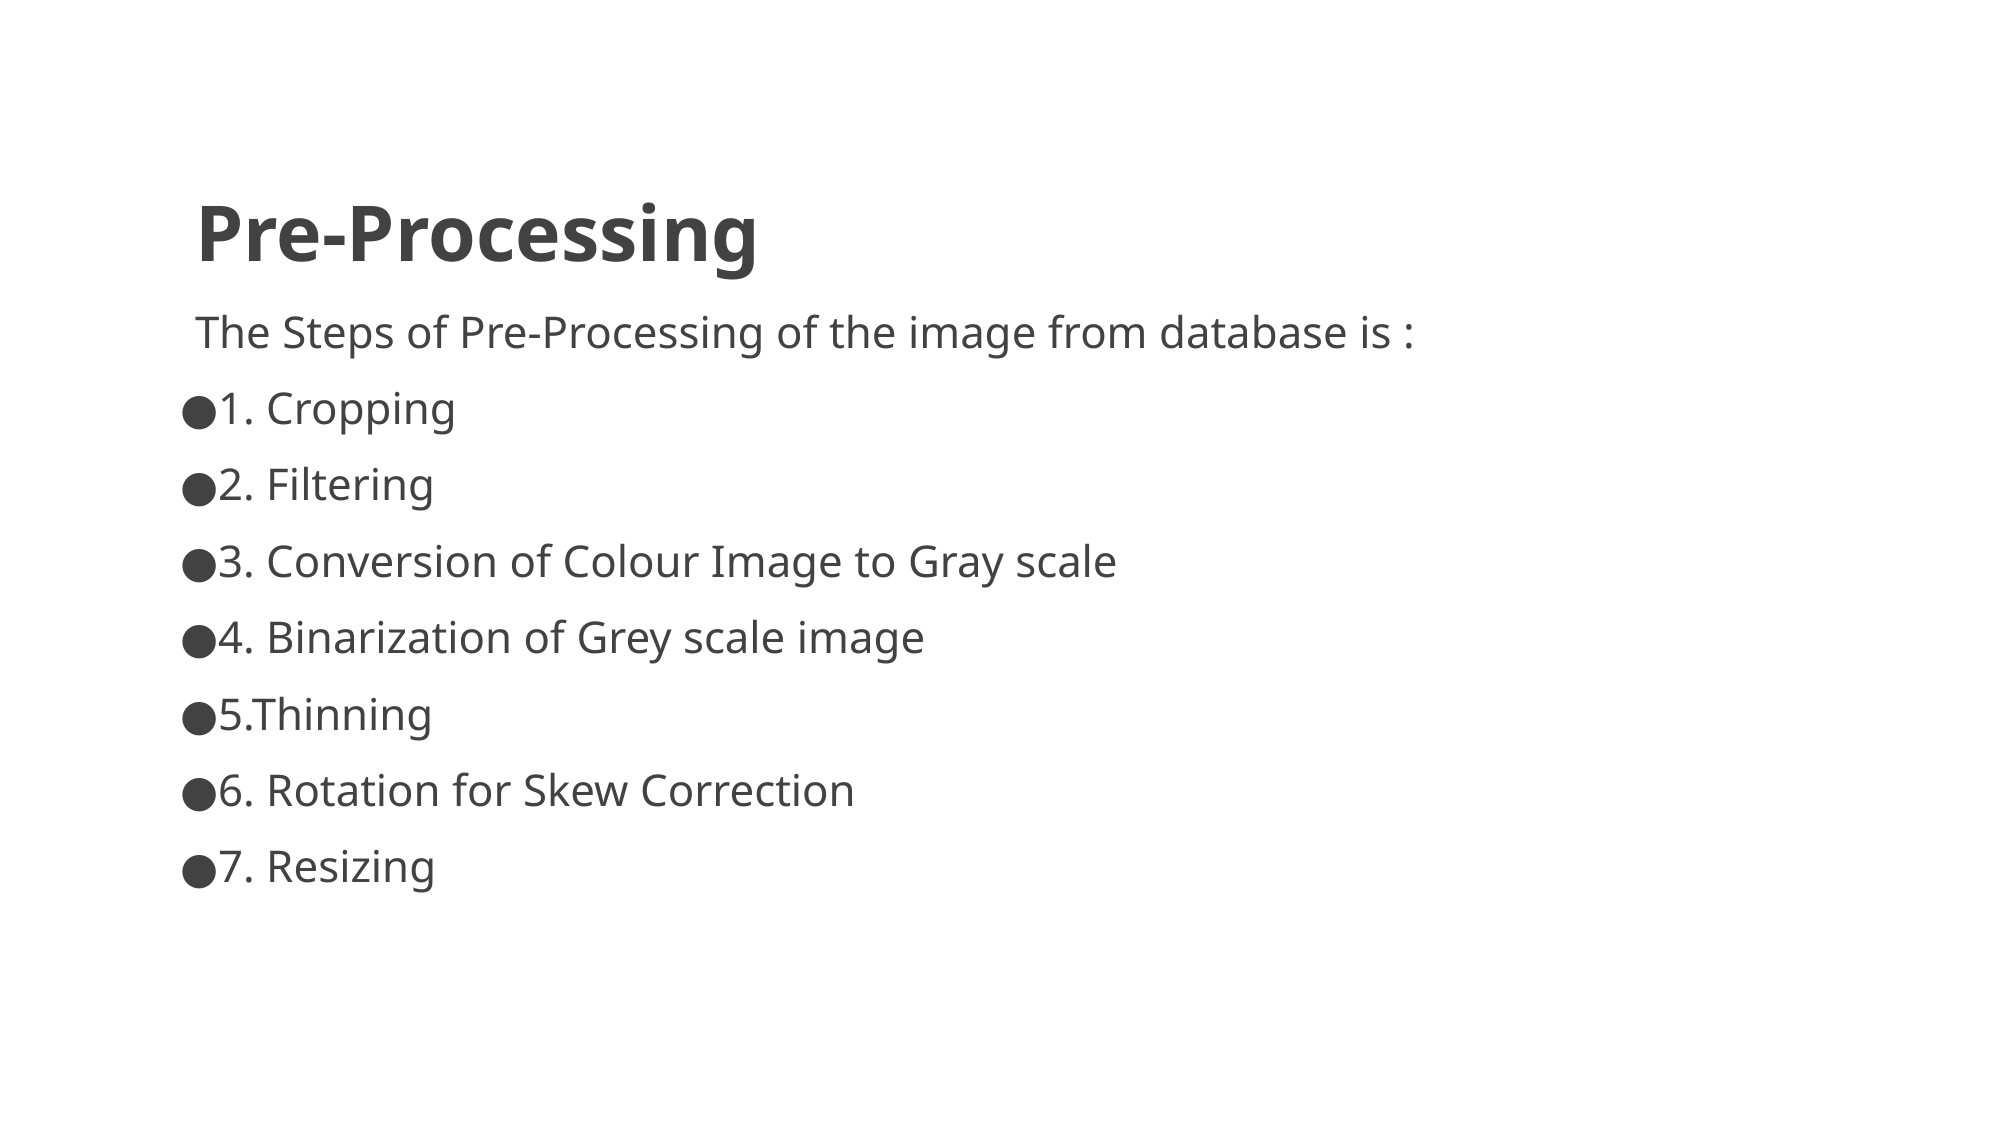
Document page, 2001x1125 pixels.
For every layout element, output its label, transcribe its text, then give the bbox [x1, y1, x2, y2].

title Pre-Processing [180, 47, 1830, 285]
list The Steps of Pre-Processing of the image from database is : 1. Cropping 2. Filtering 3. Conversion of Colour Image to Gray scale 4. Binarization of Grey scale image 5.Thinning 6. Rotation for Skew Correction 7. Resizing [180, 302, 1830, 963]
